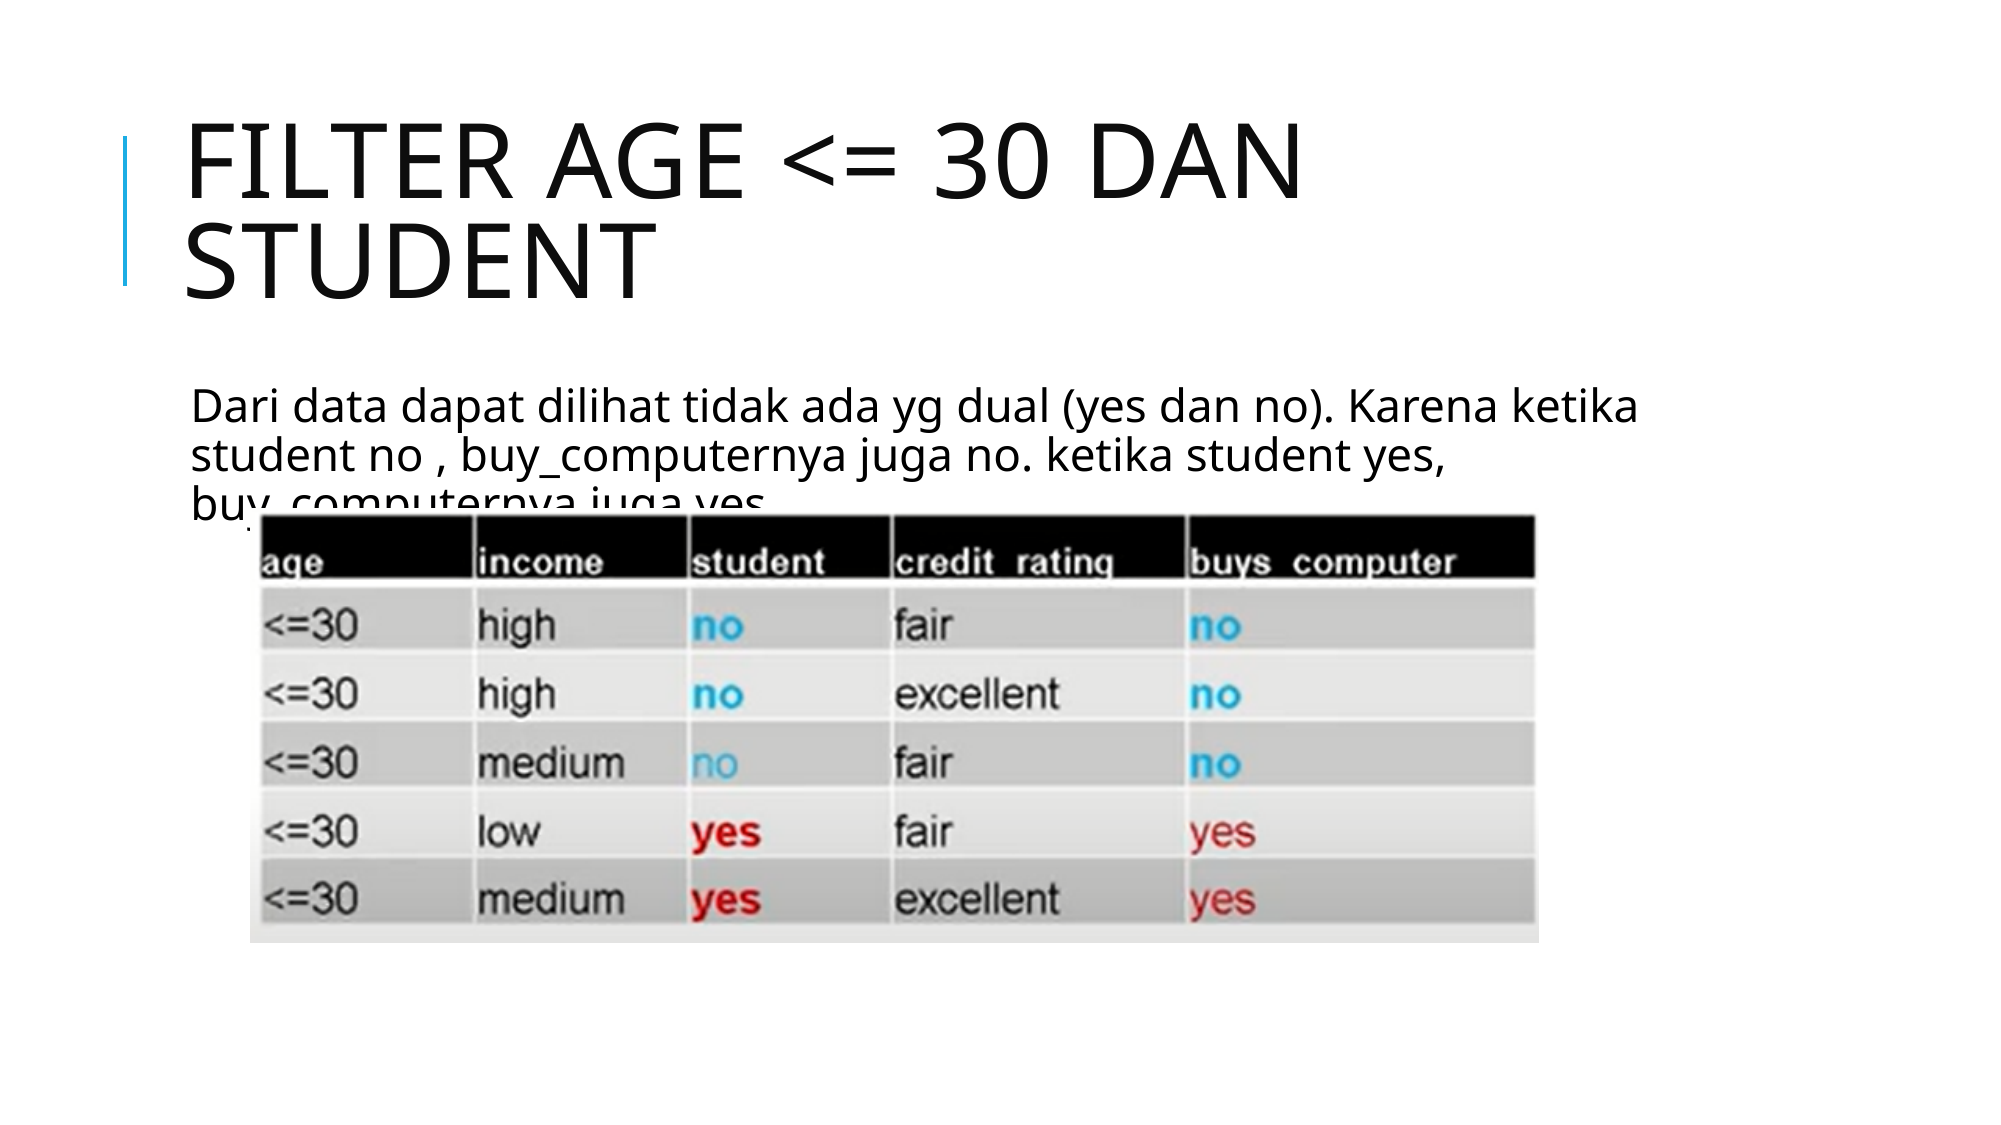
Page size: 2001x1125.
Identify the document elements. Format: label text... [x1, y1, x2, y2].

picture [250, 508, 1539, 944]
title Filter age <= 30 dan student [168, 96, 1763, 342]
list Dari data dapat dilihat tidak ada yg dual (yes dan no). Karena ketika student no , buy_computernya juga no. ketika student yes, buy_computernya juga yes [168, 375, 1763, 1035]
